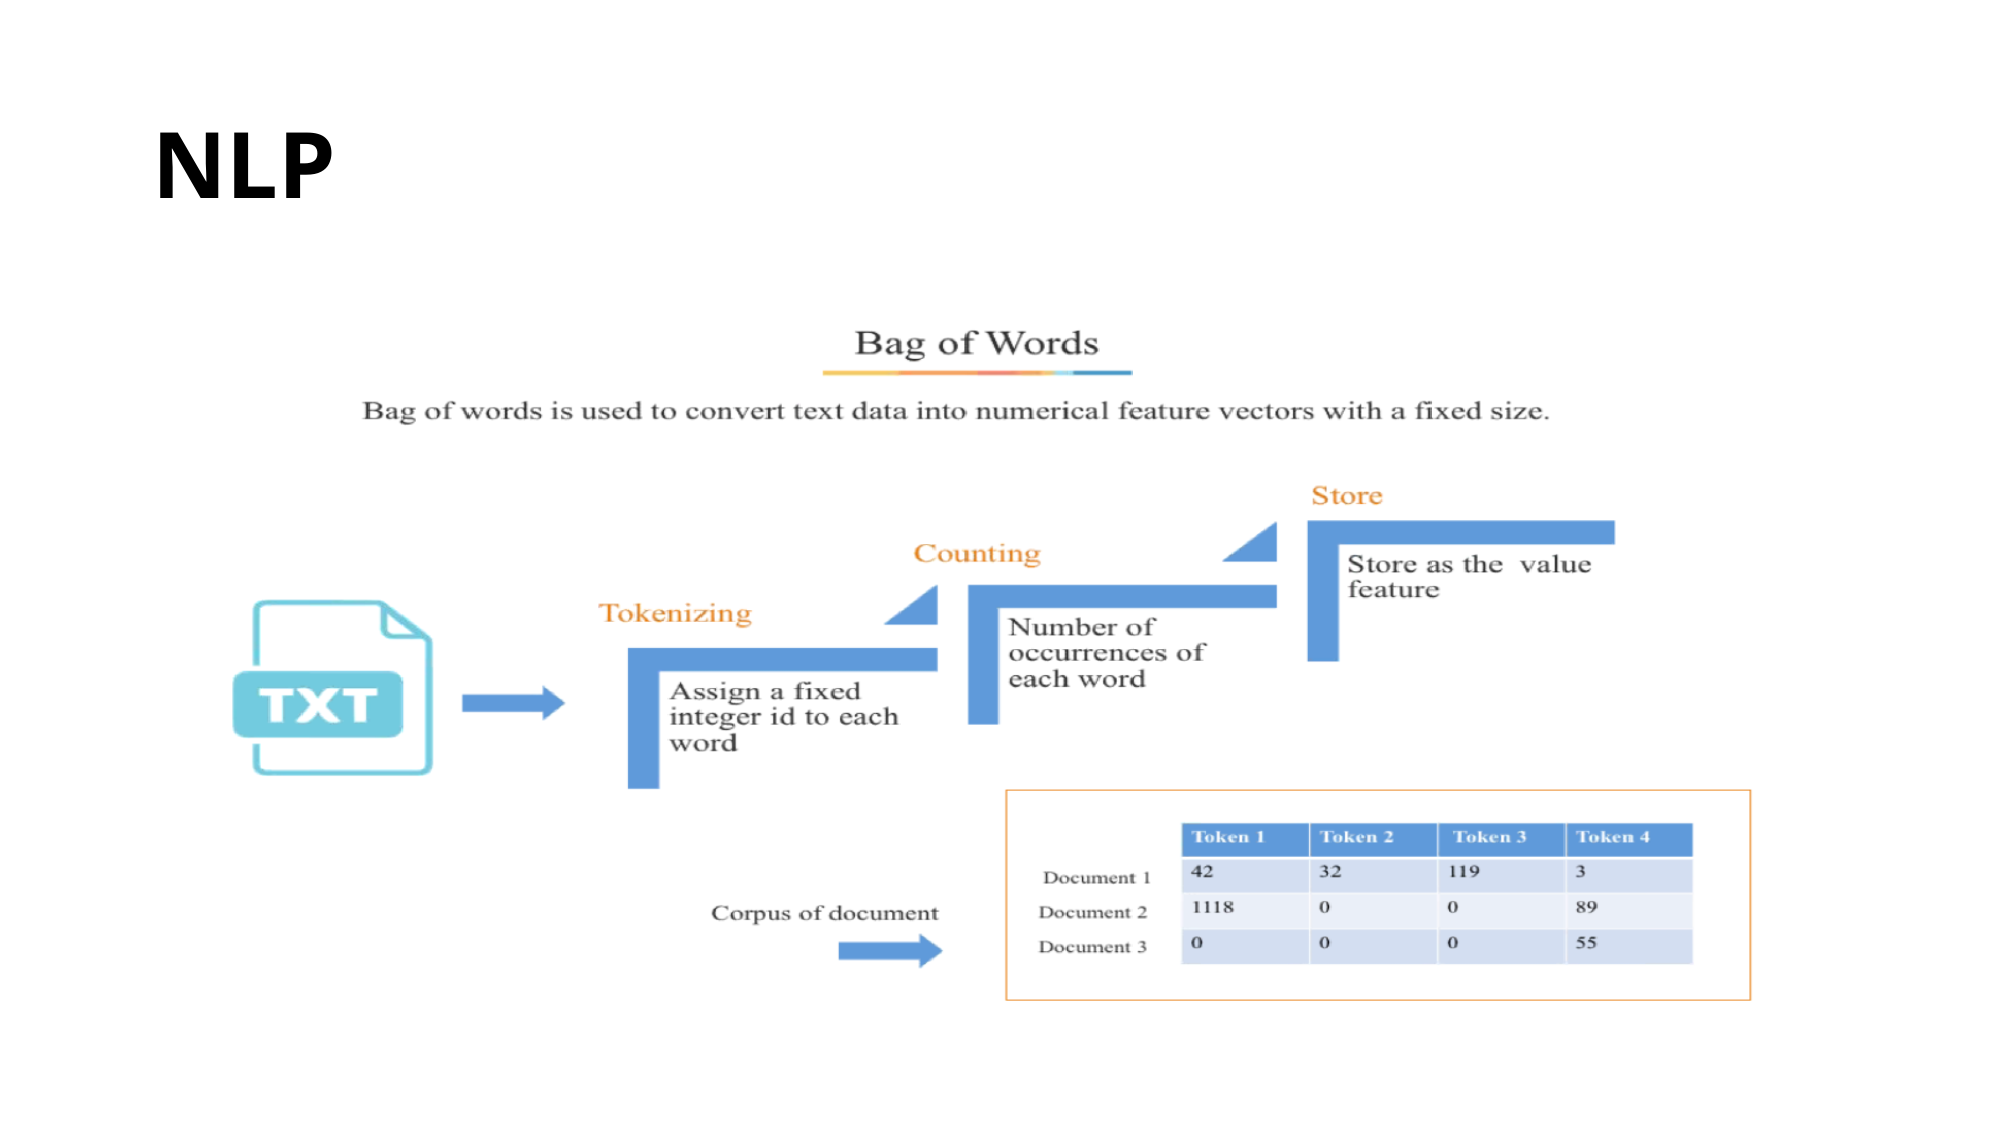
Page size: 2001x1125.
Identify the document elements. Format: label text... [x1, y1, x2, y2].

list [137, 299, 1863, 1014]
title NLP [137, 59, 1863, 278]
